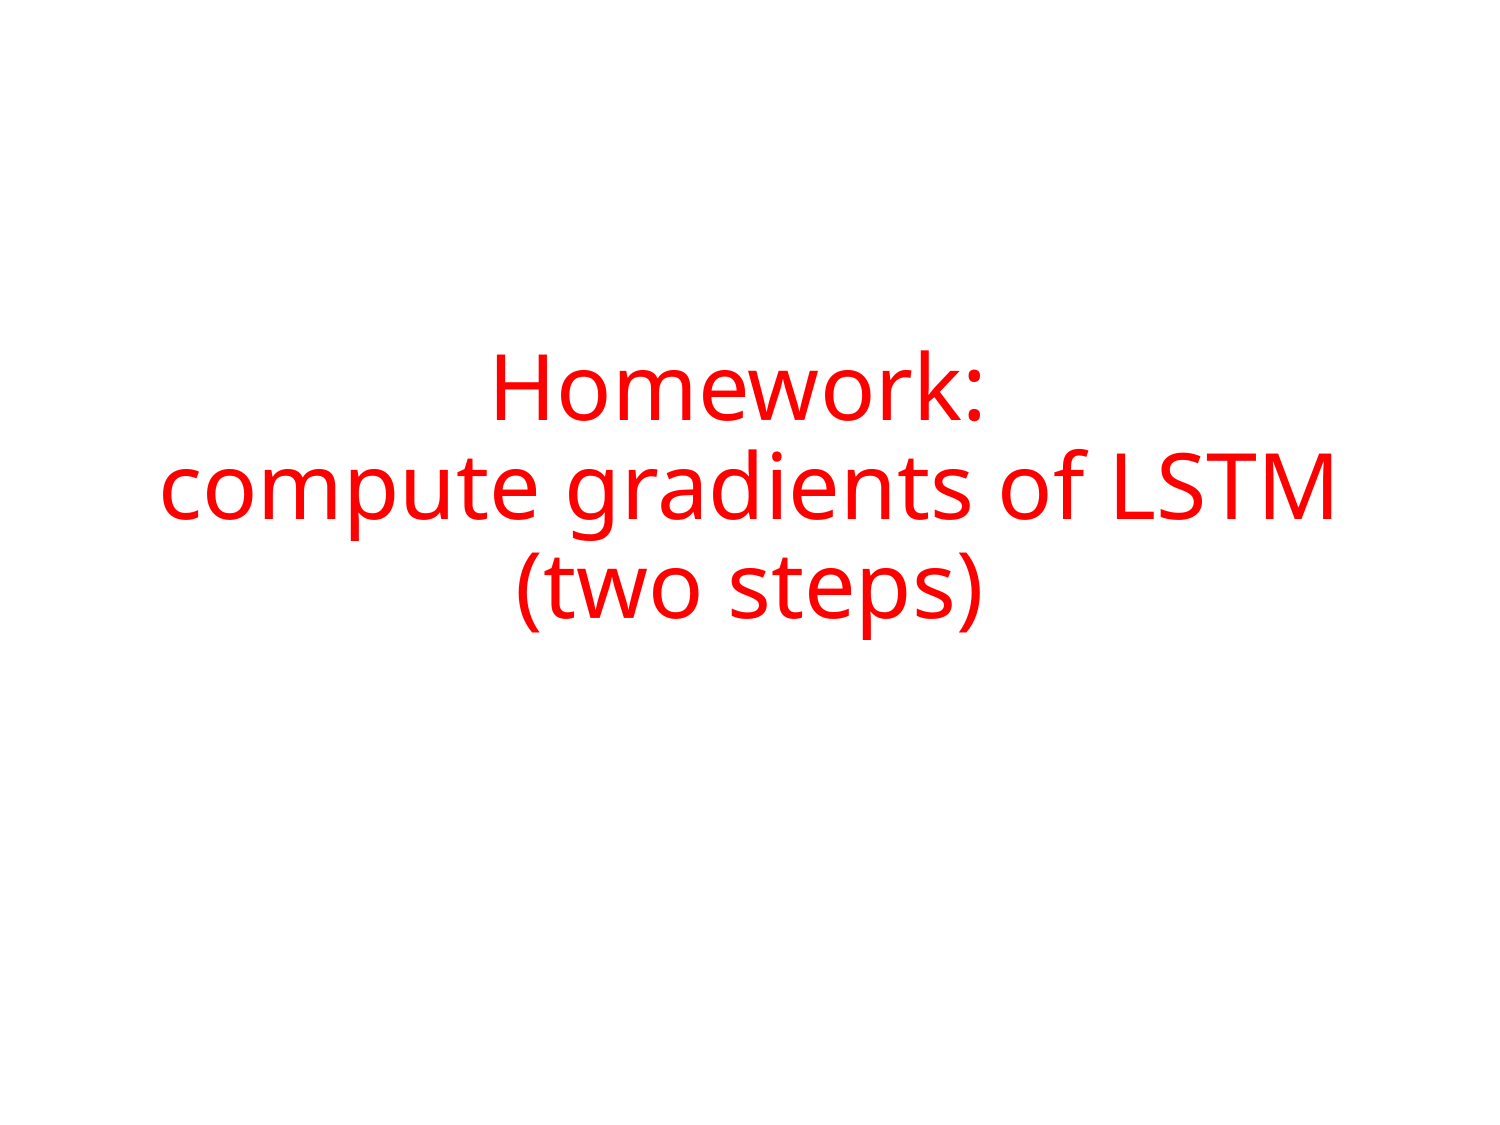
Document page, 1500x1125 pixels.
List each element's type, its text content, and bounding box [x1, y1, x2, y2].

title Homework: compute gradients of LSTM (two steps) [103, 59, 1397, 1031]
